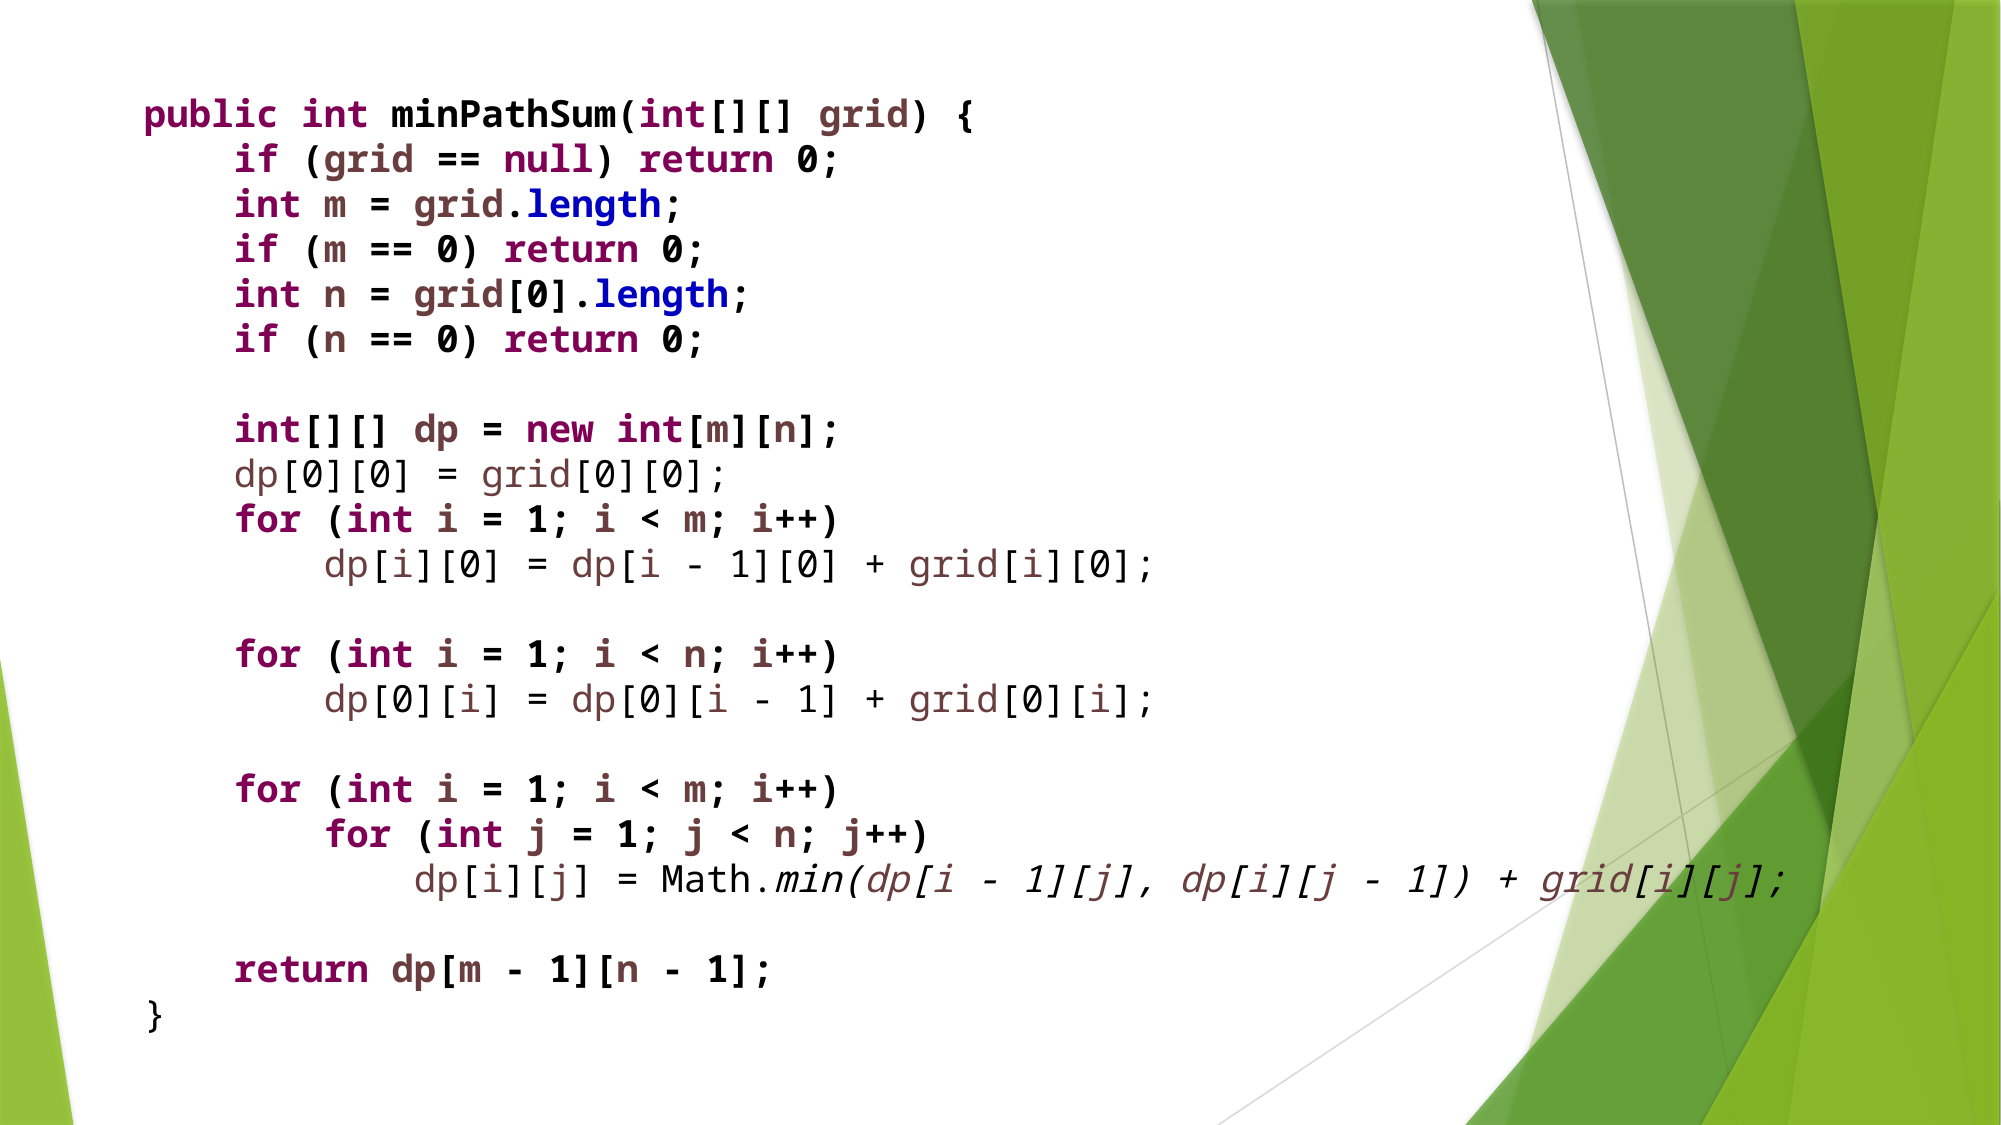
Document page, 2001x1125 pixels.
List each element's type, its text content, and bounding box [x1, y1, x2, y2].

text_box public int minPathSum(int[][] grid) { if (grid == null) return 0; int m = grid.length; if (m == 0) return 0; int n = grid[0].length; if (n == 0) return 0; int[][] dp = new int[m][n]; dp[0][0] = grid[0][0]; for (int i = 1; i < m; i++) dp[i][0] = dp[i - 1][0] + grid[i][0]; for (int i = 1; i < n; i++) dp[0][i] = dp[0][i - 1] + grid[0][i]; for (int i = 1; i < m; i++) for (int j = 1; j < n; j++) dp[i][j] = Math.min(dp[i - 1][j], dp[i][j - 1]) + grid[i][j]; return dp[m - 1][n - 1]; } [129, 82, 1827, 1042]
